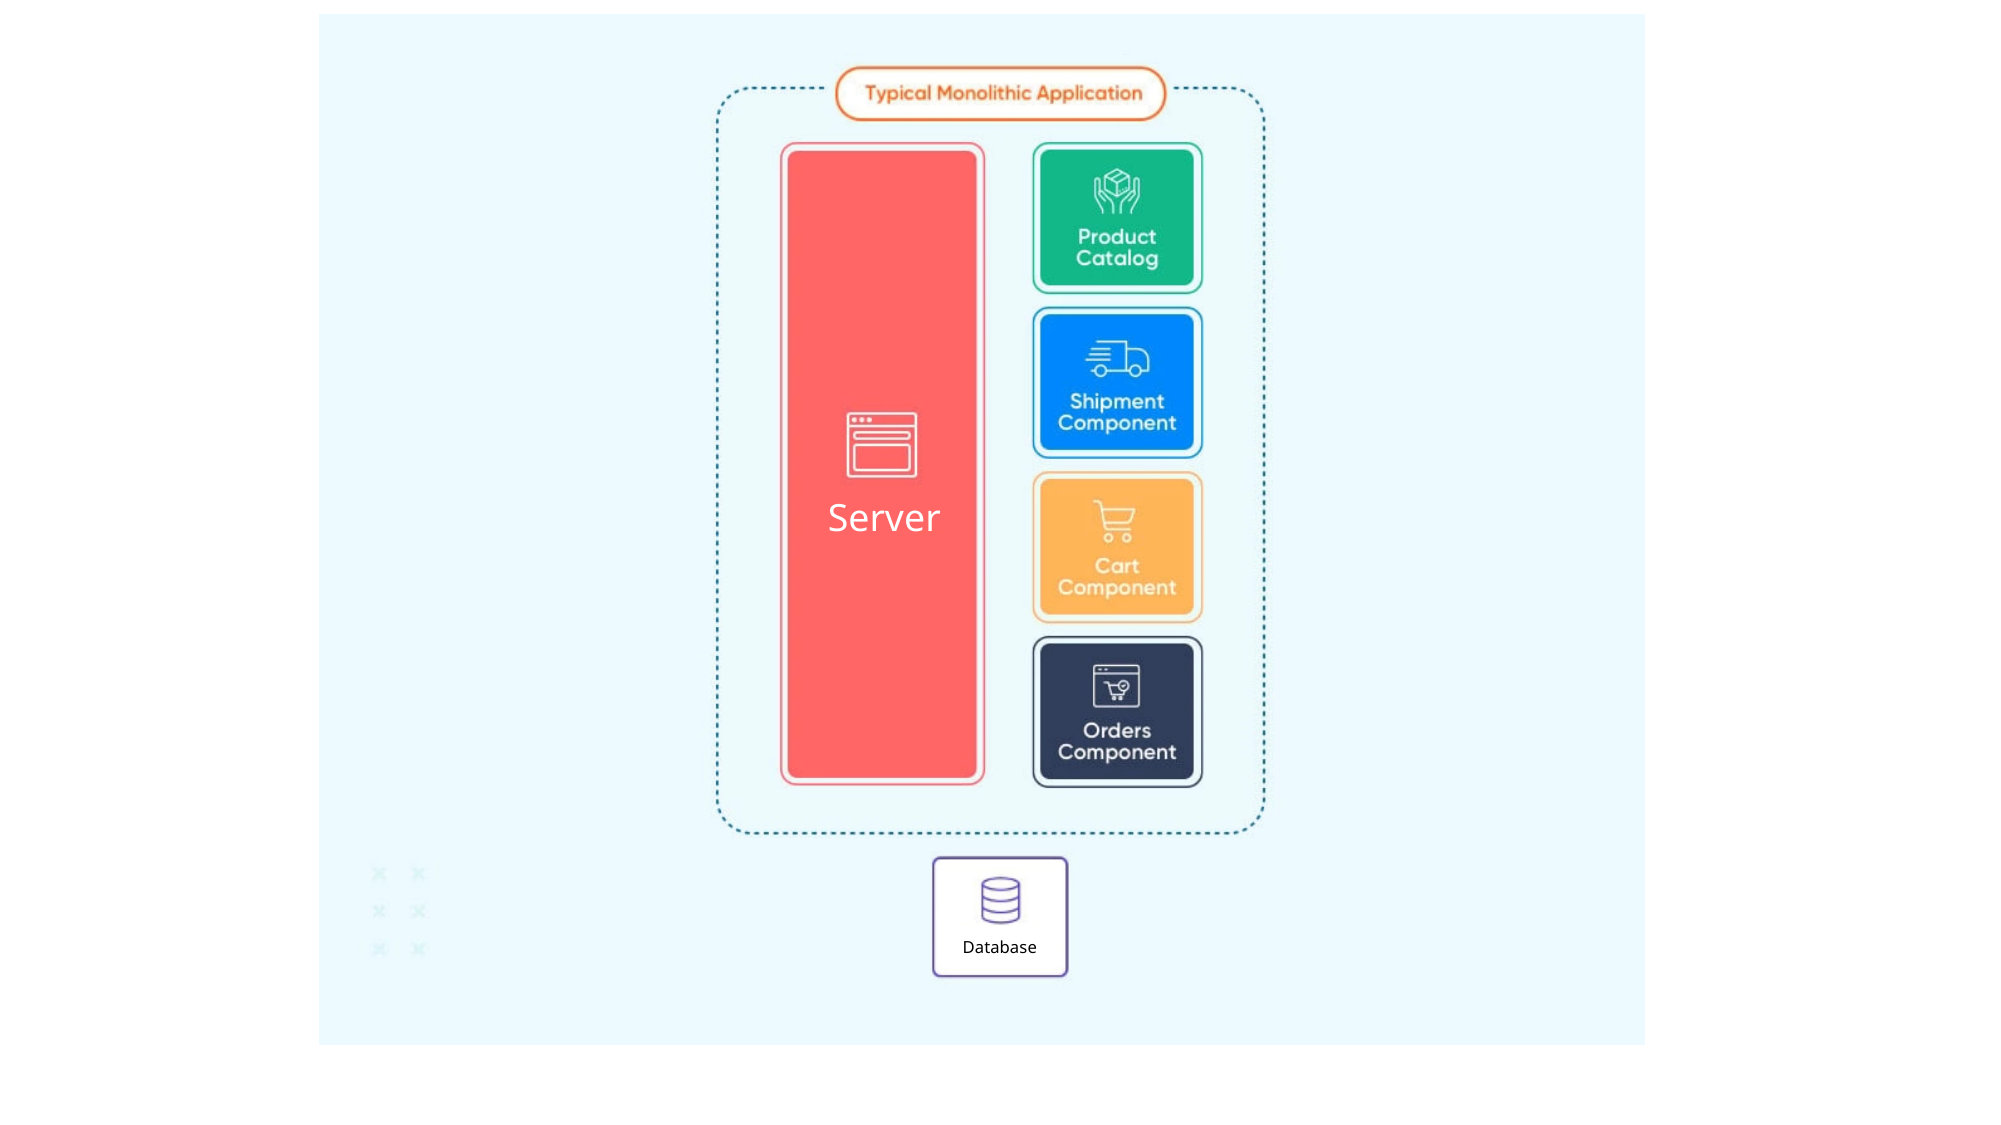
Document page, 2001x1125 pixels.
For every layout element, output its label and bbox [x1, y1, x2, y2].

text_box [929, 839, 1080, 985]
picture [319, 13, 1646, 1045]
